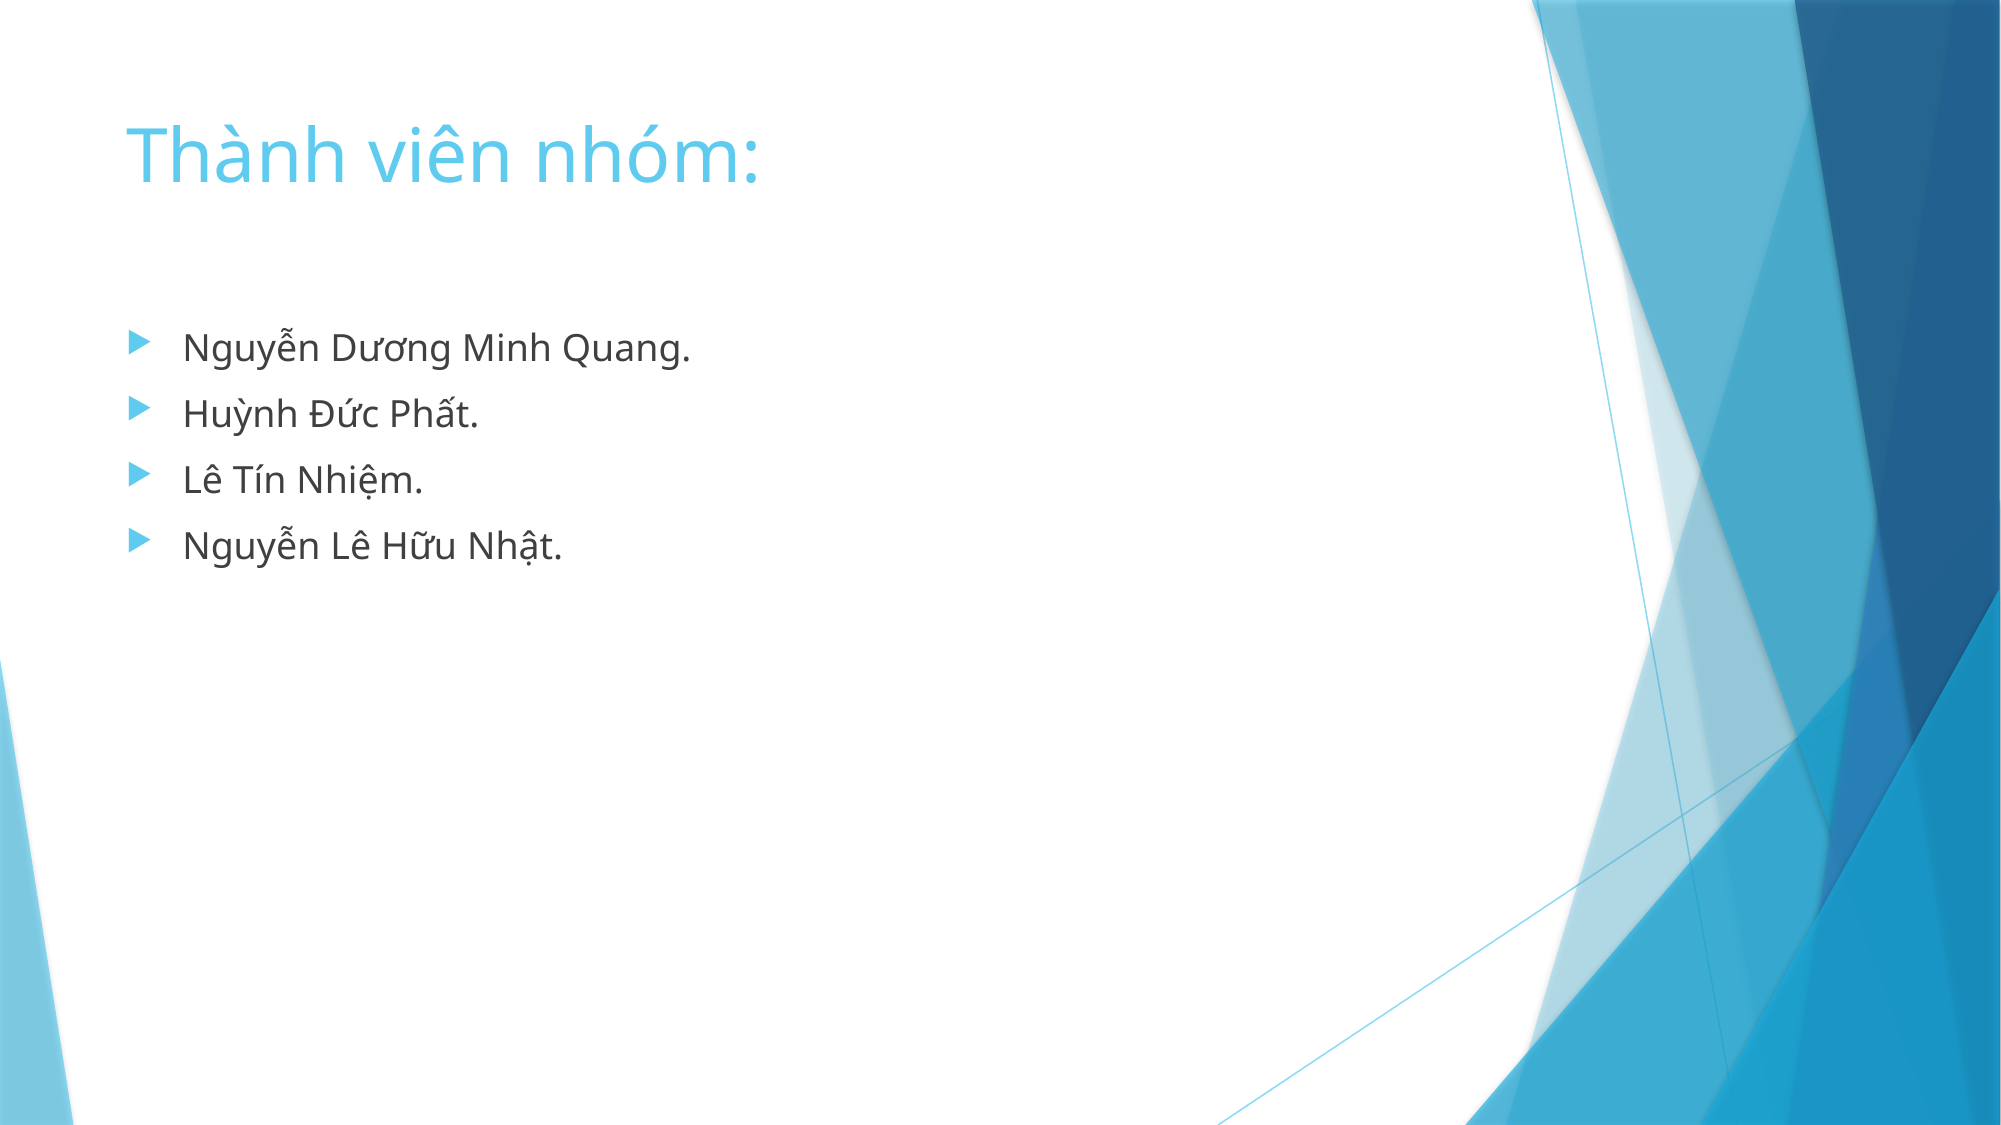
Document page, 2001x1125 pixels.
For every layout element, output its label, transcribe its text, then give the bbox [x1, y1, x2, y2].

list Nguyễn Dương Minh Quang. Huỳnh Đức Phất. Lê Tín Nhiệm. Nguyễn Lê Hữu Nhật. [111, 316, 1522, 954]
title Thành viên nhóm: [111, 99, 1522, 316]
